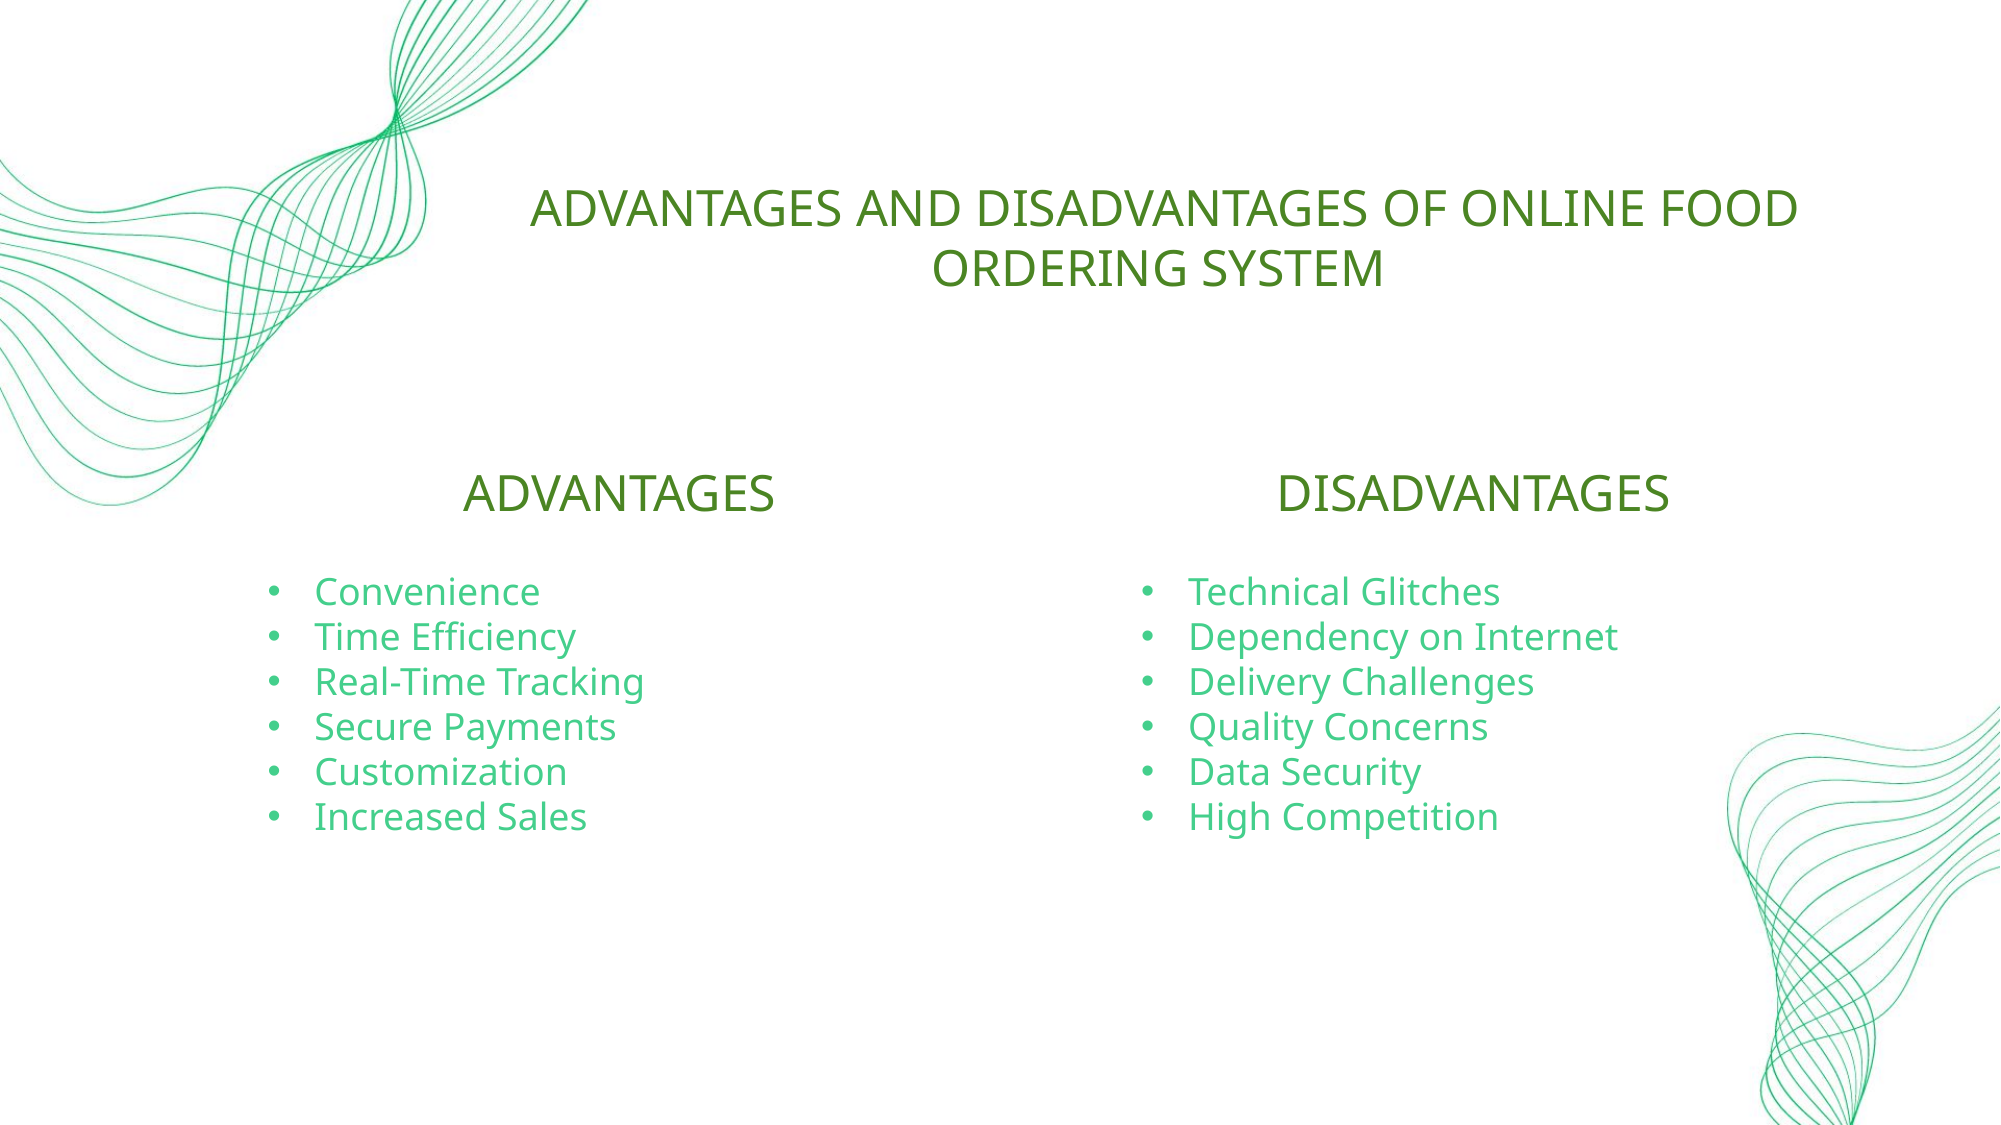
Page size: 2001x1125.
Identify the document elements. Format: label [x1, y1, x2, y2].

list [0, 0, 2000, 1125]
